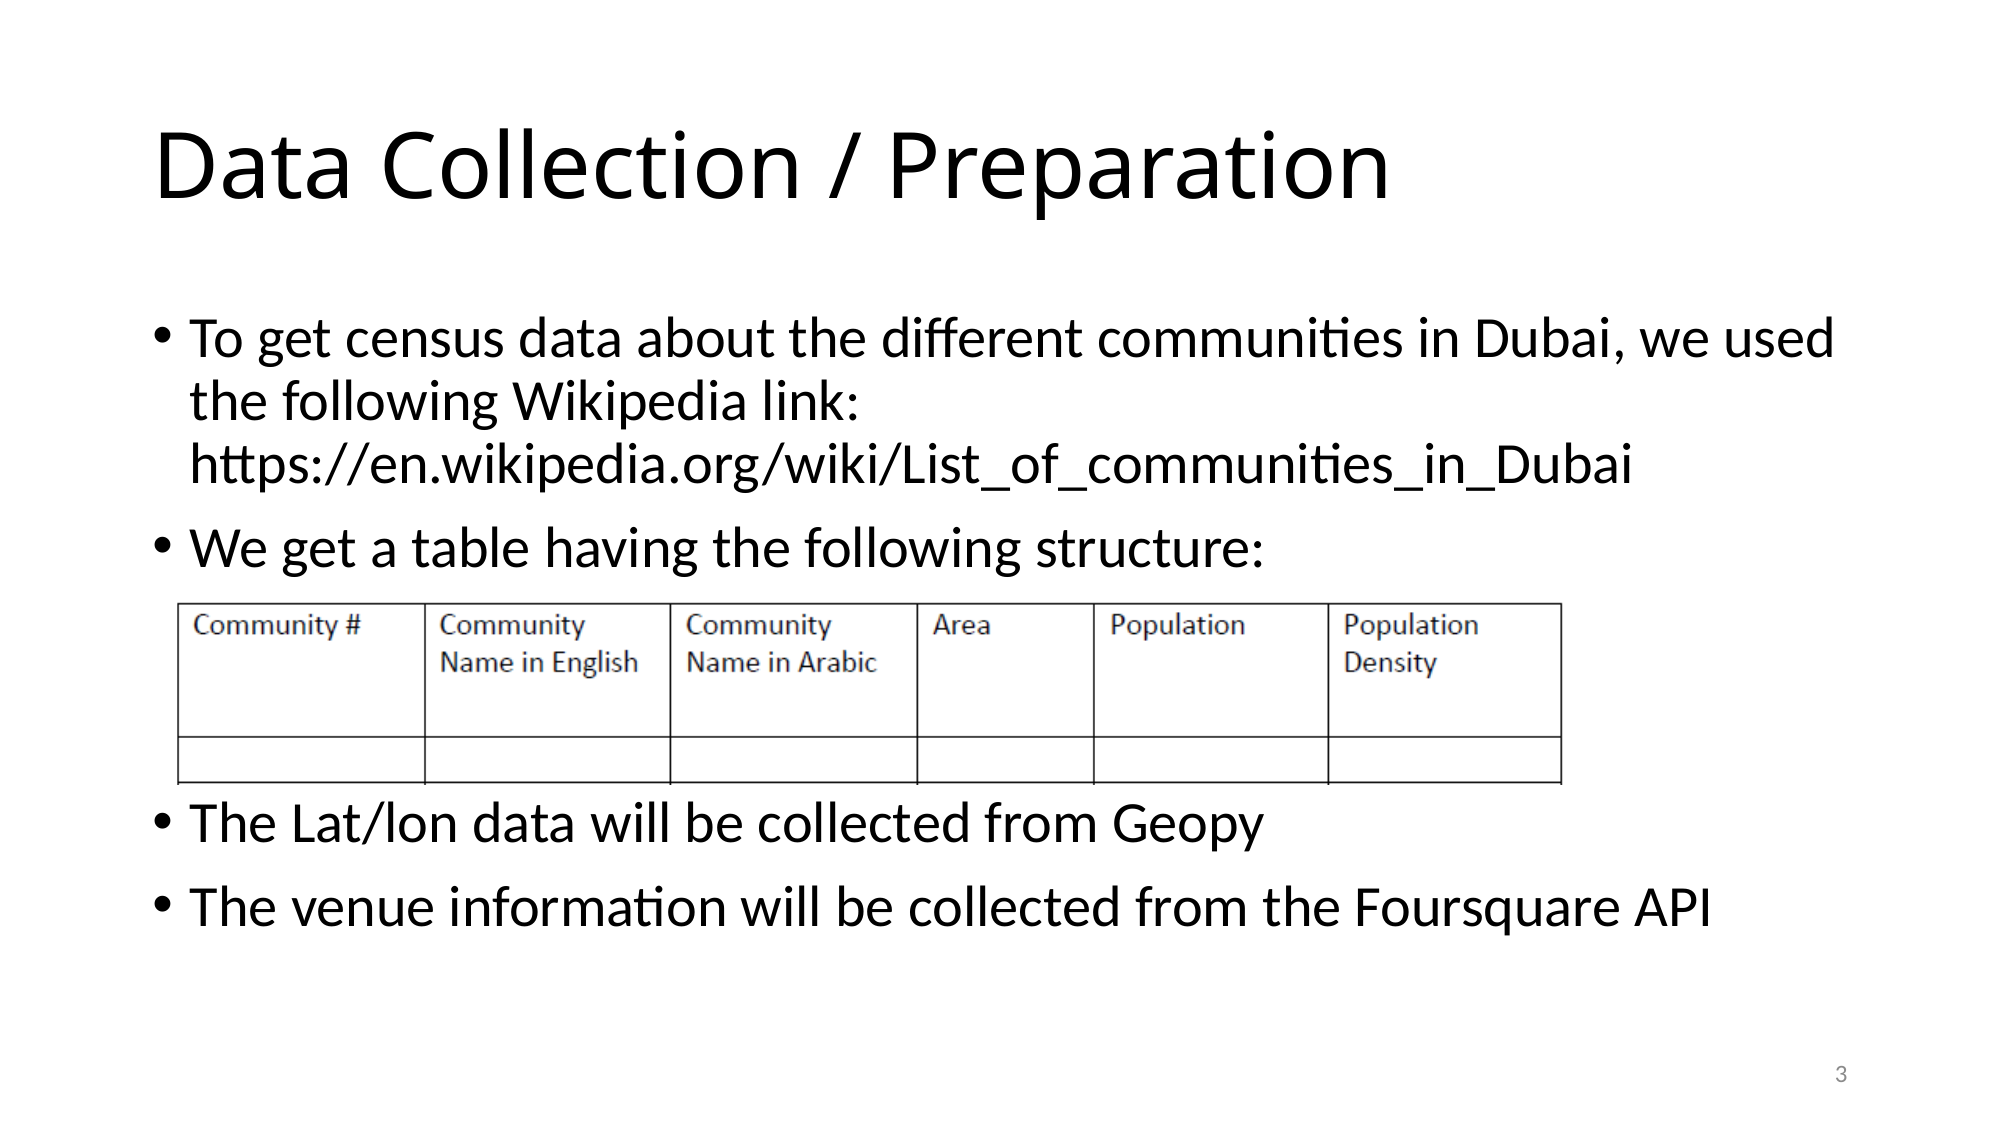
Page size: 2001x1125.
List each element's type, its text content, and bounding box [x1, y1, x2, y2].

title Data Collection / Preparation [137, 59, 1863, 278]
list To get census data about the different communities in Dubai, we used the following Wikipedia link: https://en.wikipedia.org/wiki/List_of_communities_in_Dubai We get a table having the following structure: [137, 299, 1863, 620]
text_box The Lat/lon data will be collected from Geopy The venue information will be collected from the Foursquare API [137, 784, 1863, 1105]
picture [176, 597, 1567, 785]
slide_number 3 [1412, 1042, 1863, 1103]
